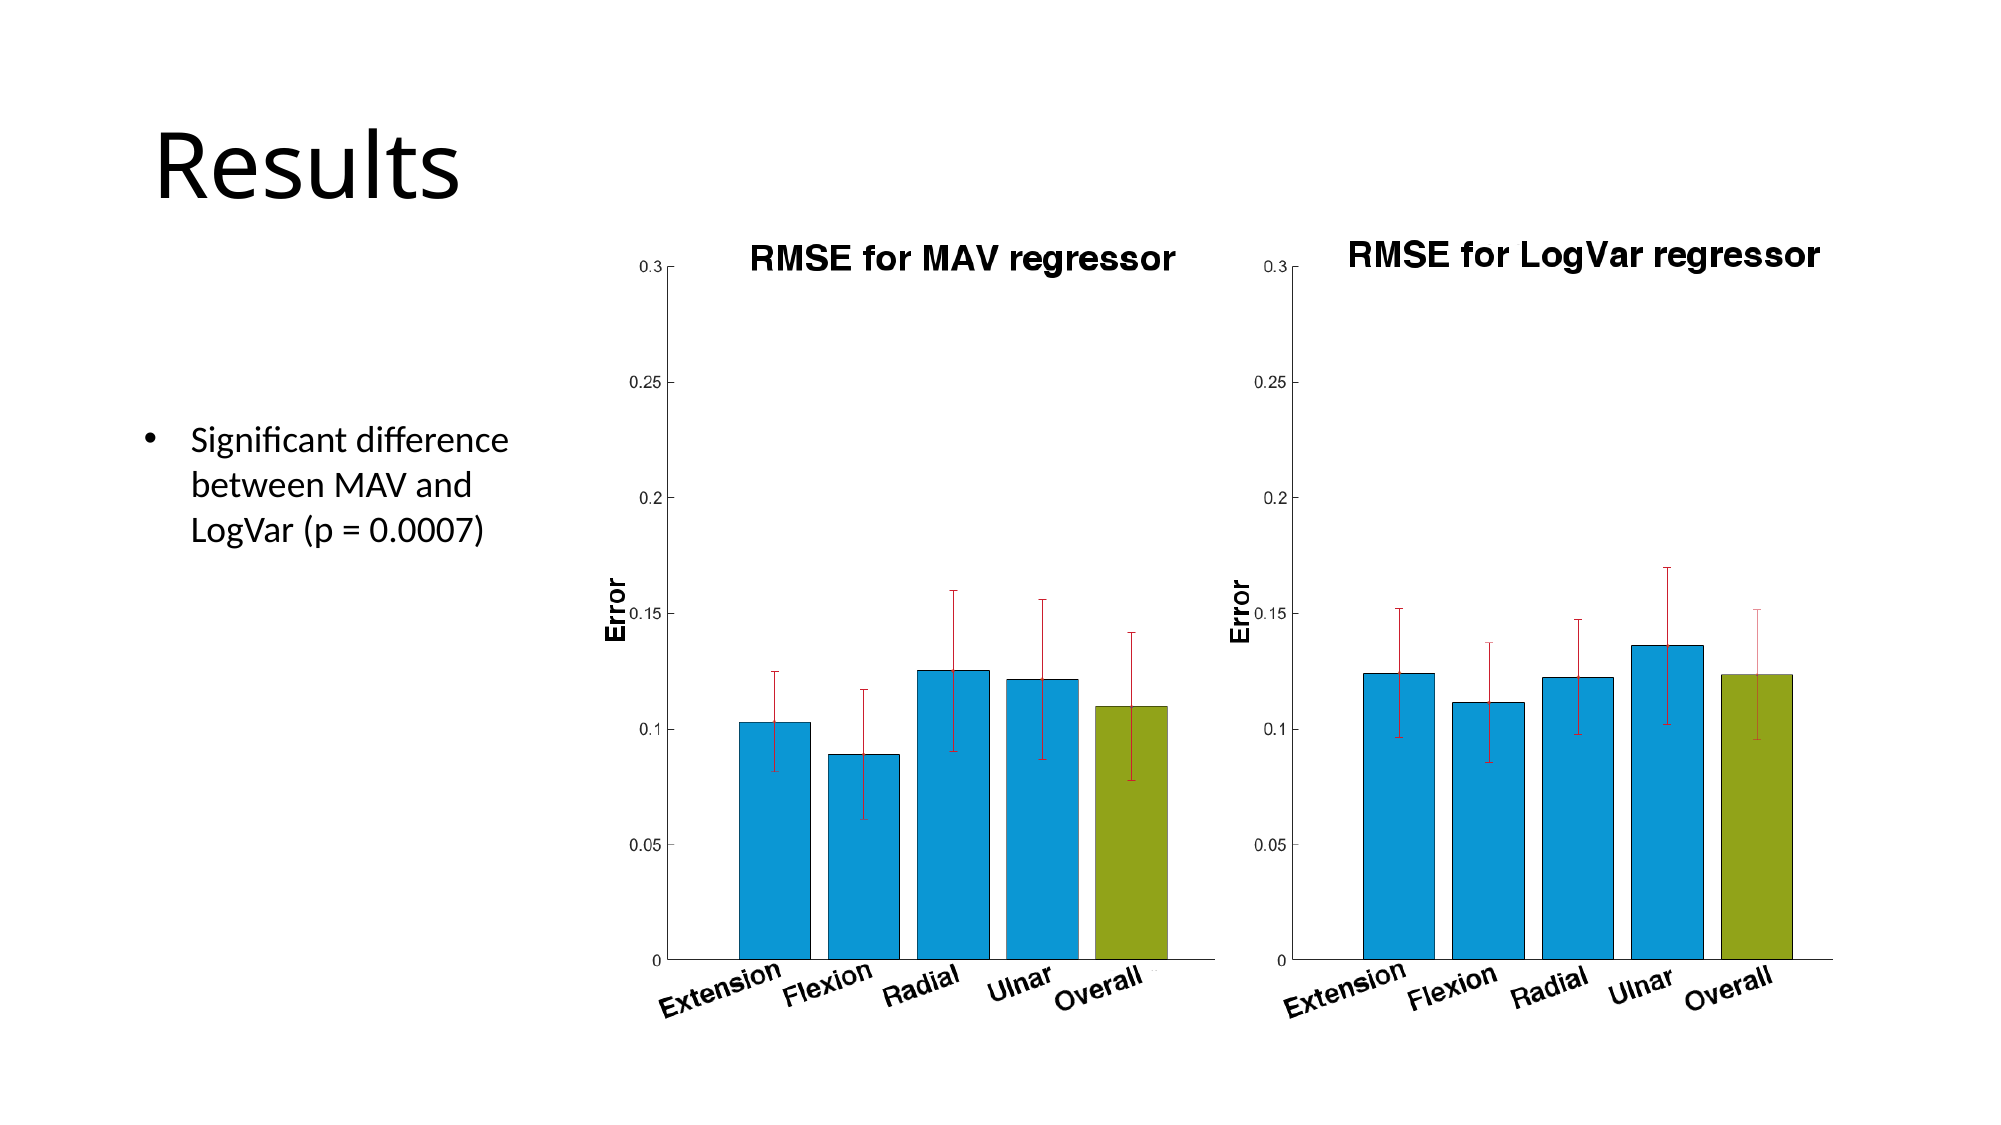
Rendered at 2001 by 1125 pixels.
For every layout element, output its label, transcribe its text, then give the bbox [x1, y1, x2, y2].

title Results [137, 59, 1863, 278]
text_box Significant difference between MAV and LogVar (p = 0.0007) [129, 407, 544, 603]
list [594, 230, 1863, 1022]
